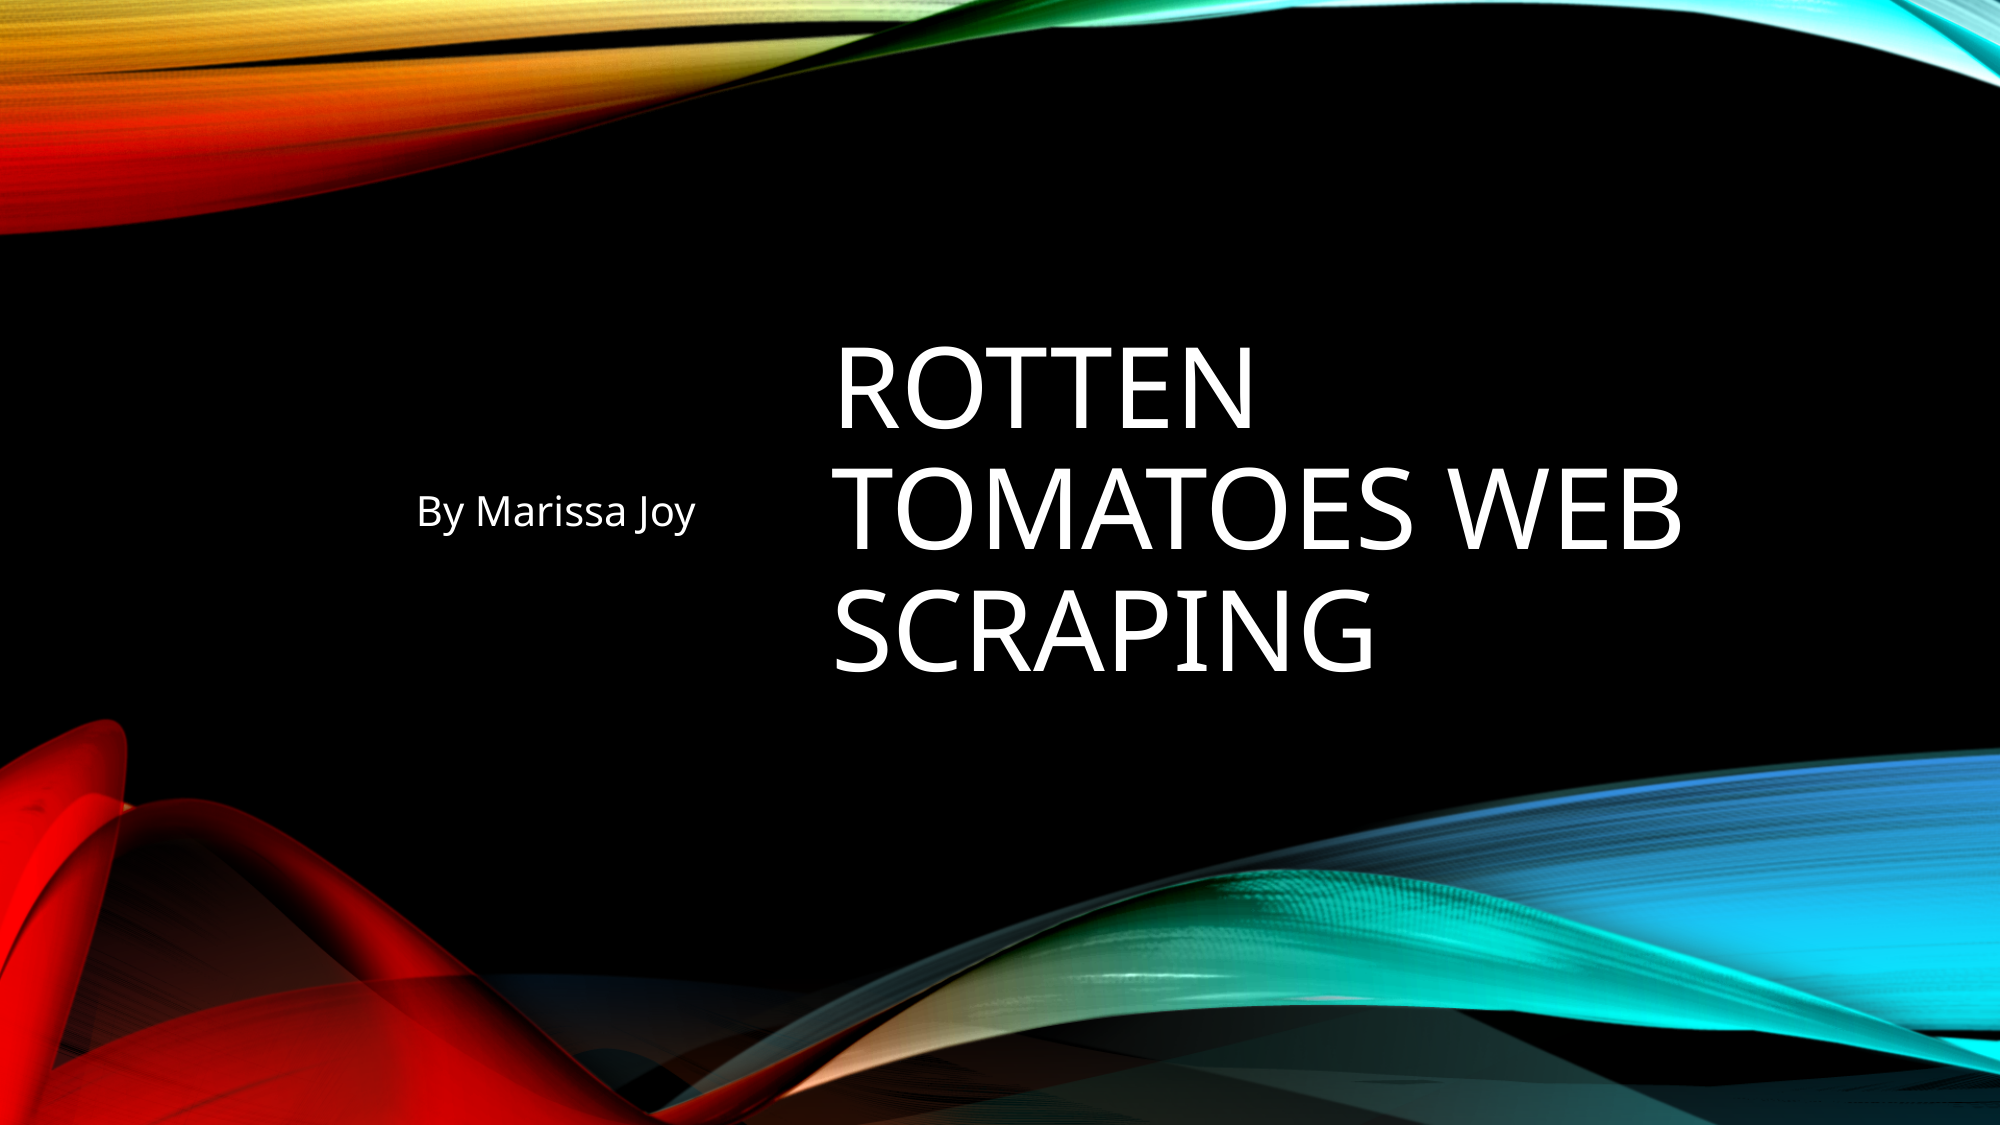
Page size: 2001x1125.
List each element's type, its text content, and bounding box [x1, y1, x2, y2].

title ROTTEN TOMATOES WEB SCRAPING [816, 158, 1829, 869]
picture [0, 0, 2000, 237]
subtitle By Marissa Joy [158, 158, 711, 869]
picture [0, 717, 2000, 1125]
